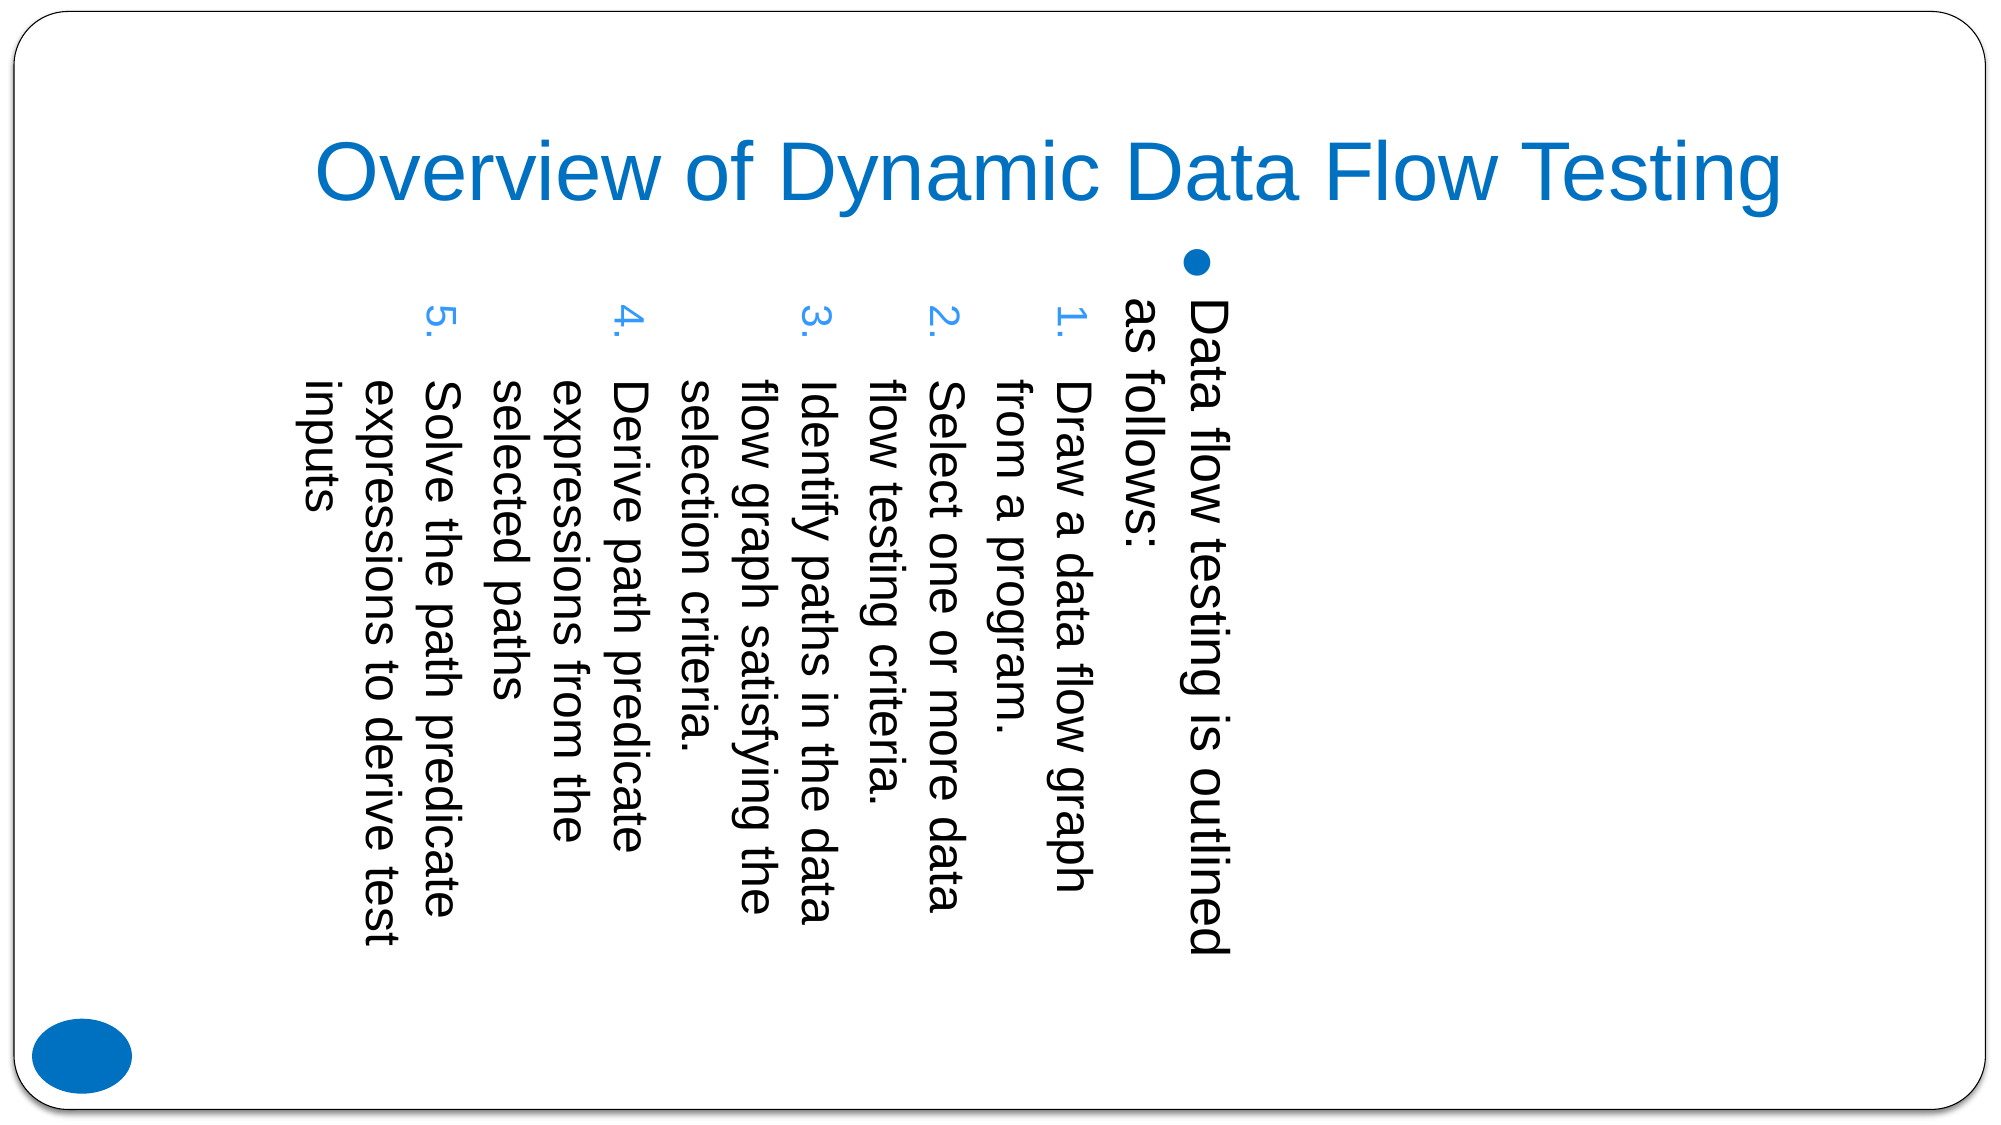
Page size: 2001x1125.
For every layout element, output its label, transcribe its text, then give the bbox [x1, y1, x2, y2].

list Data flow testing is outlined as follows: Draw a data flow graph from a program. Select one or more data flow testing criteria. Identify paths in the data flow graph satisfying the selection criteria. Derive path predicate expressions from the selected paths Solve the path predicate expressions to derive test inputs [200, 237, 1900, 988]
title Overview of Dynamic Data Flow Testing [200, 45, 1900, 233]
slide_number [32, 1018, 132, 1094]
